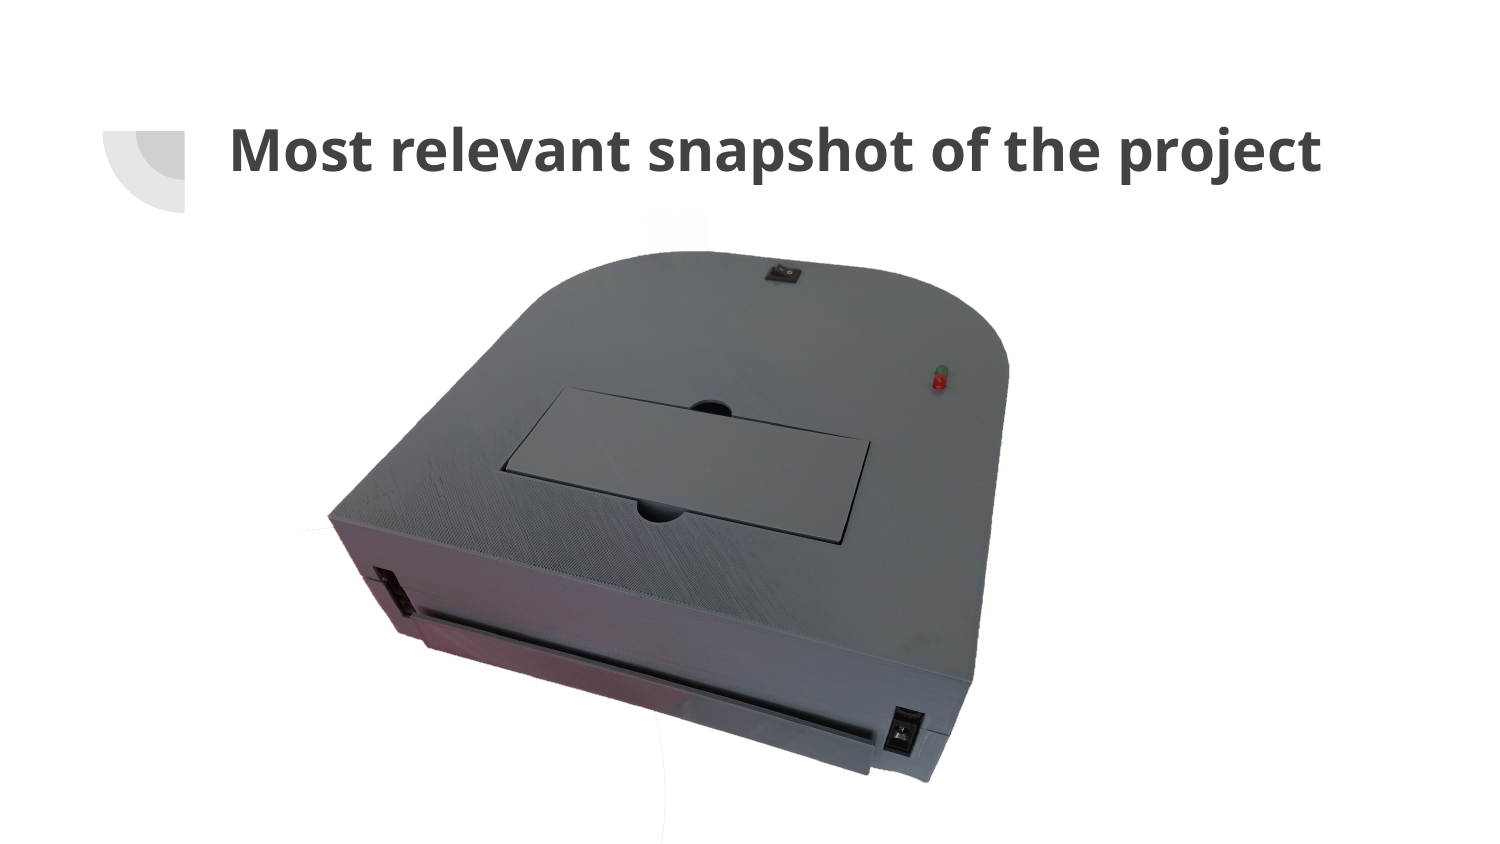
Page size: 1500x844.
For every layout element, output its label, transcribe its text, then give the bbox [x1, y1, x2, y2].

picture [299, 213, 1140, 844]
title Most relevant snapshot of the project [213, 98, 1368, 263]
